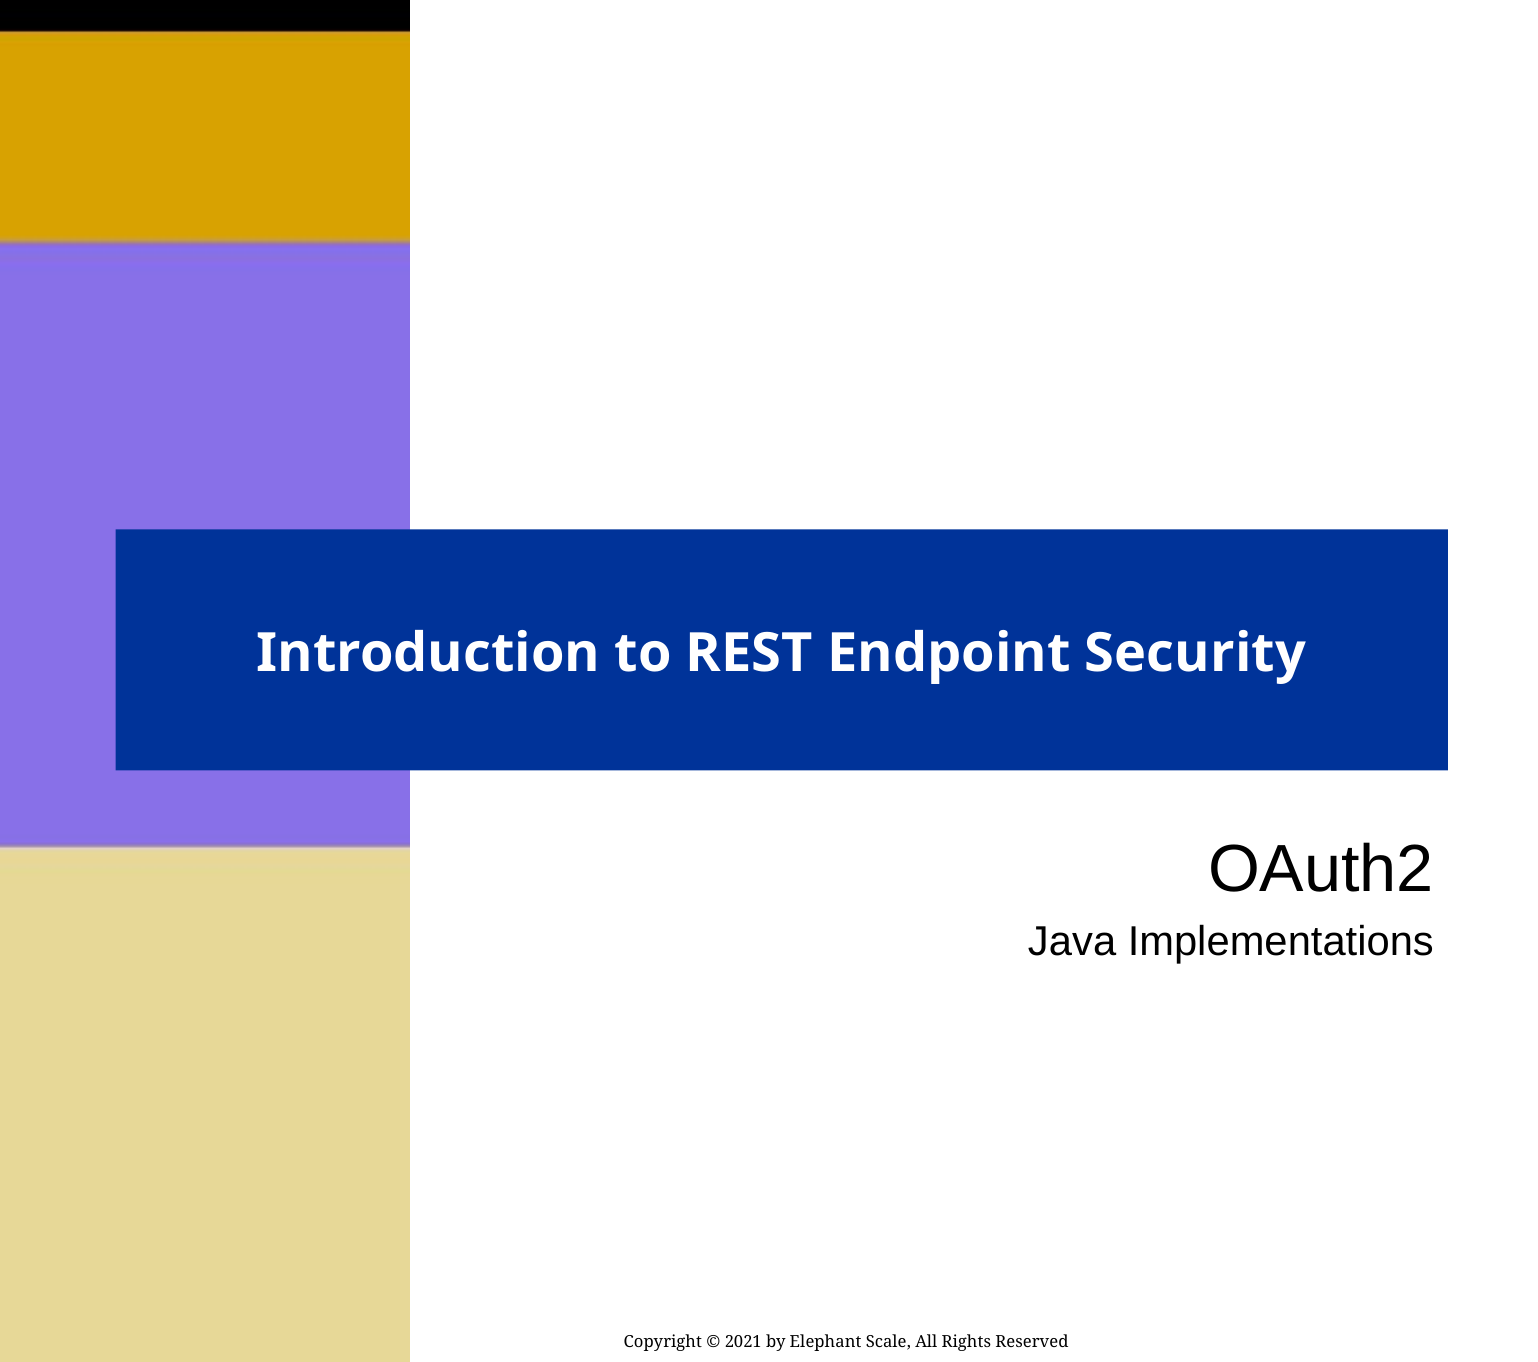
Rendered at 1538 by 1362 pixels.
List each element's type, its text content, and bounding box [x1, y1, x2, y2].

subtitle OAuth2 Java Implementations [409, 817, 1450, 884]
text_box Copyright © 2021 by Elephant Scale, All Rights Reserved [608, 1322, 1085, 1358]
picture [0, 0, 410, 1362]
title Introduction to REST Endpoint Security [115, 529, 1449, 771]
